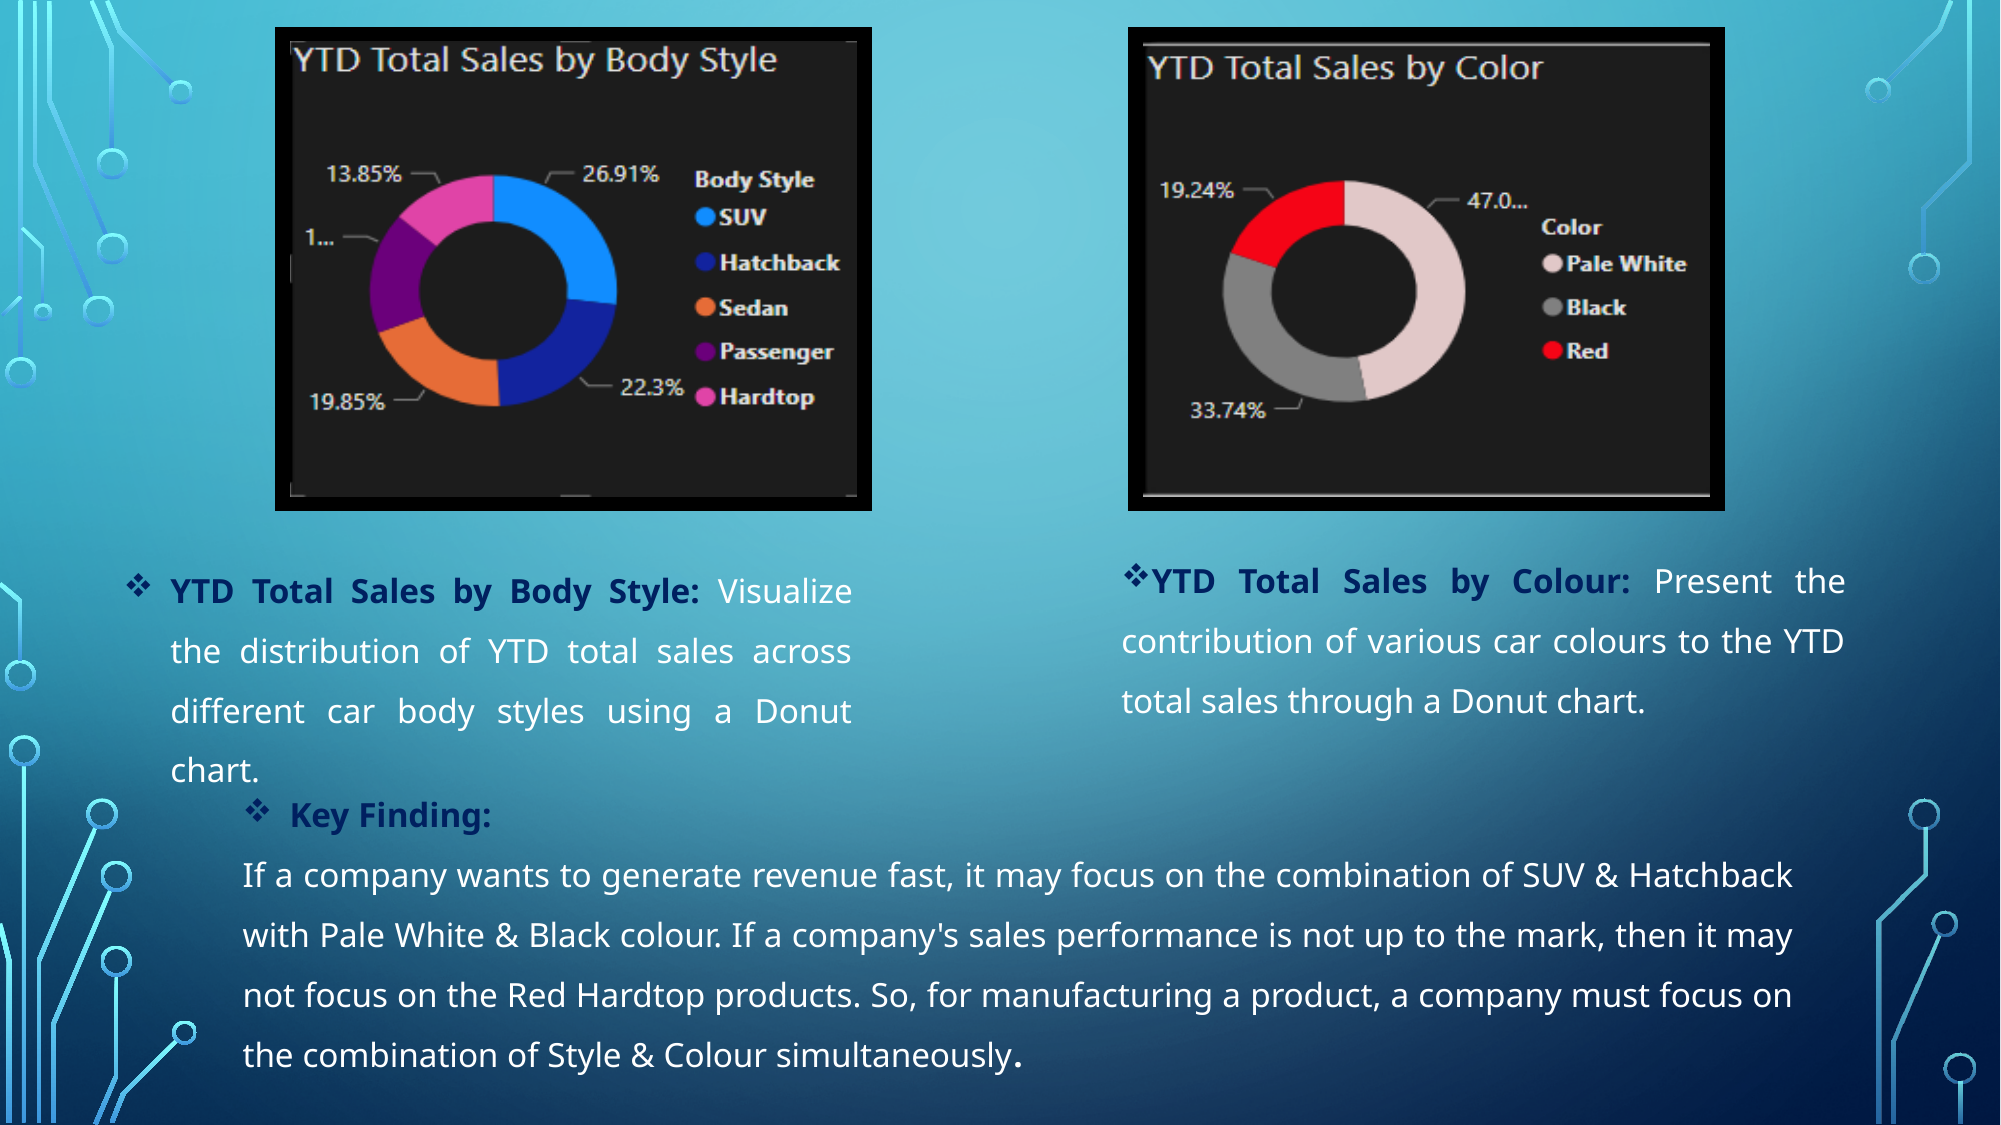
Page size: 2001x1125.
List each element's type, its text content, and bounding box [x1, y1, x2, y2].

picture [1142, 41, 1711, 497]
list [289, 41, 858, 497]
text_box YTD Total Sales by Colour: Present the contribution of various car colours to the YTD total sales through a Donut chart. [1106, 532, 1862, 787]
text_box YTD Total Sales by Body Style: Visualize the distribution of YTD total sales across different car body styles using a Donut chart. [108, 542, 868, 932]
text_box Key Finding: If a company wants to generate revenue fast, it may focus on the combination of SUV & Hatchback with Pale White & Black colour. If a company's sales performance is not up to the mark, then it may not focus on the Red Hardtop products. So, for manufacturing a product, a company must focus on the combination of Style & Colour simultaneously. [228, 727, 1811, 1082]
